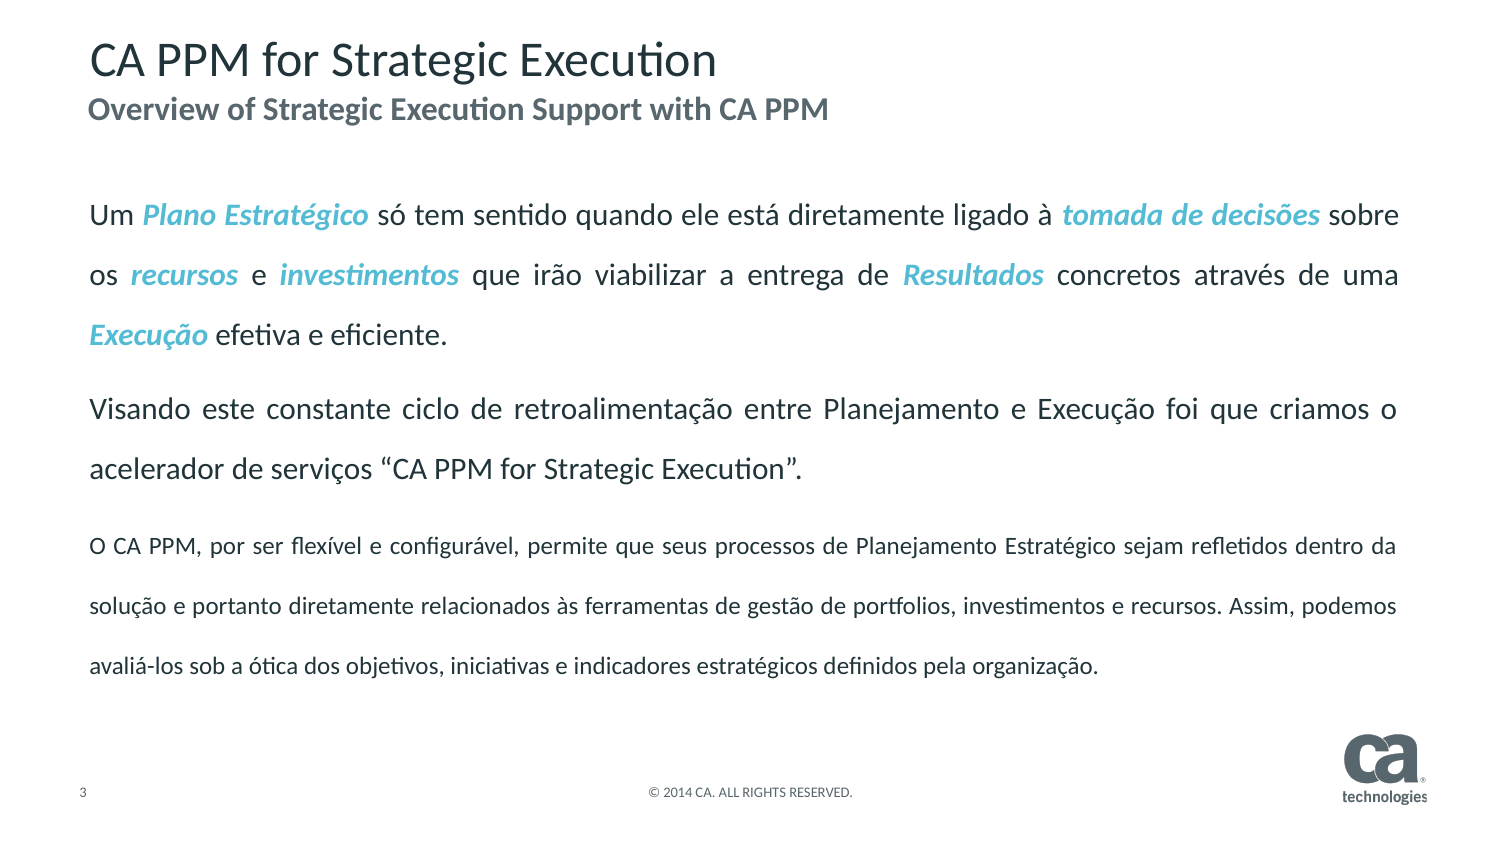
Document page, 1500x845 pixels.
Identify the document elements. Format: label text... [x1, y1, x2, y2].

list Overview of Strategic Execution Support with CA PPM [72, 84, 1415, 132]
list Um Plano Estratégico só tem sentido quando ele está diretamente ligado à tomada de decisões sobre os recursos e investimentos que irão viabilizar a entrega de Resultados concretos através de uma Execução efetiva e eficiente. Visando este constante ciclo de retroalimentação entre Planejamento e Execução foi que criamos o acelerador de serviços “CA PPM for Strategic Execution”. O CA PPM, por ser flexível e configurável, permite que seus processos de Planejamento Estratégico sejam refletidos dentro da solução e portanto diretamente relacionados às ferramentas de gestão de portfolios, investimentos e recursos. Assim, podemos avaliá-los sob a ótica dos objetivos, iniciativas e indicadores estratégicos definidos pela organização. [74, 164, 1415, 703]
title CA PPM for Strategic Execution [75, 25, 1425, 94]
